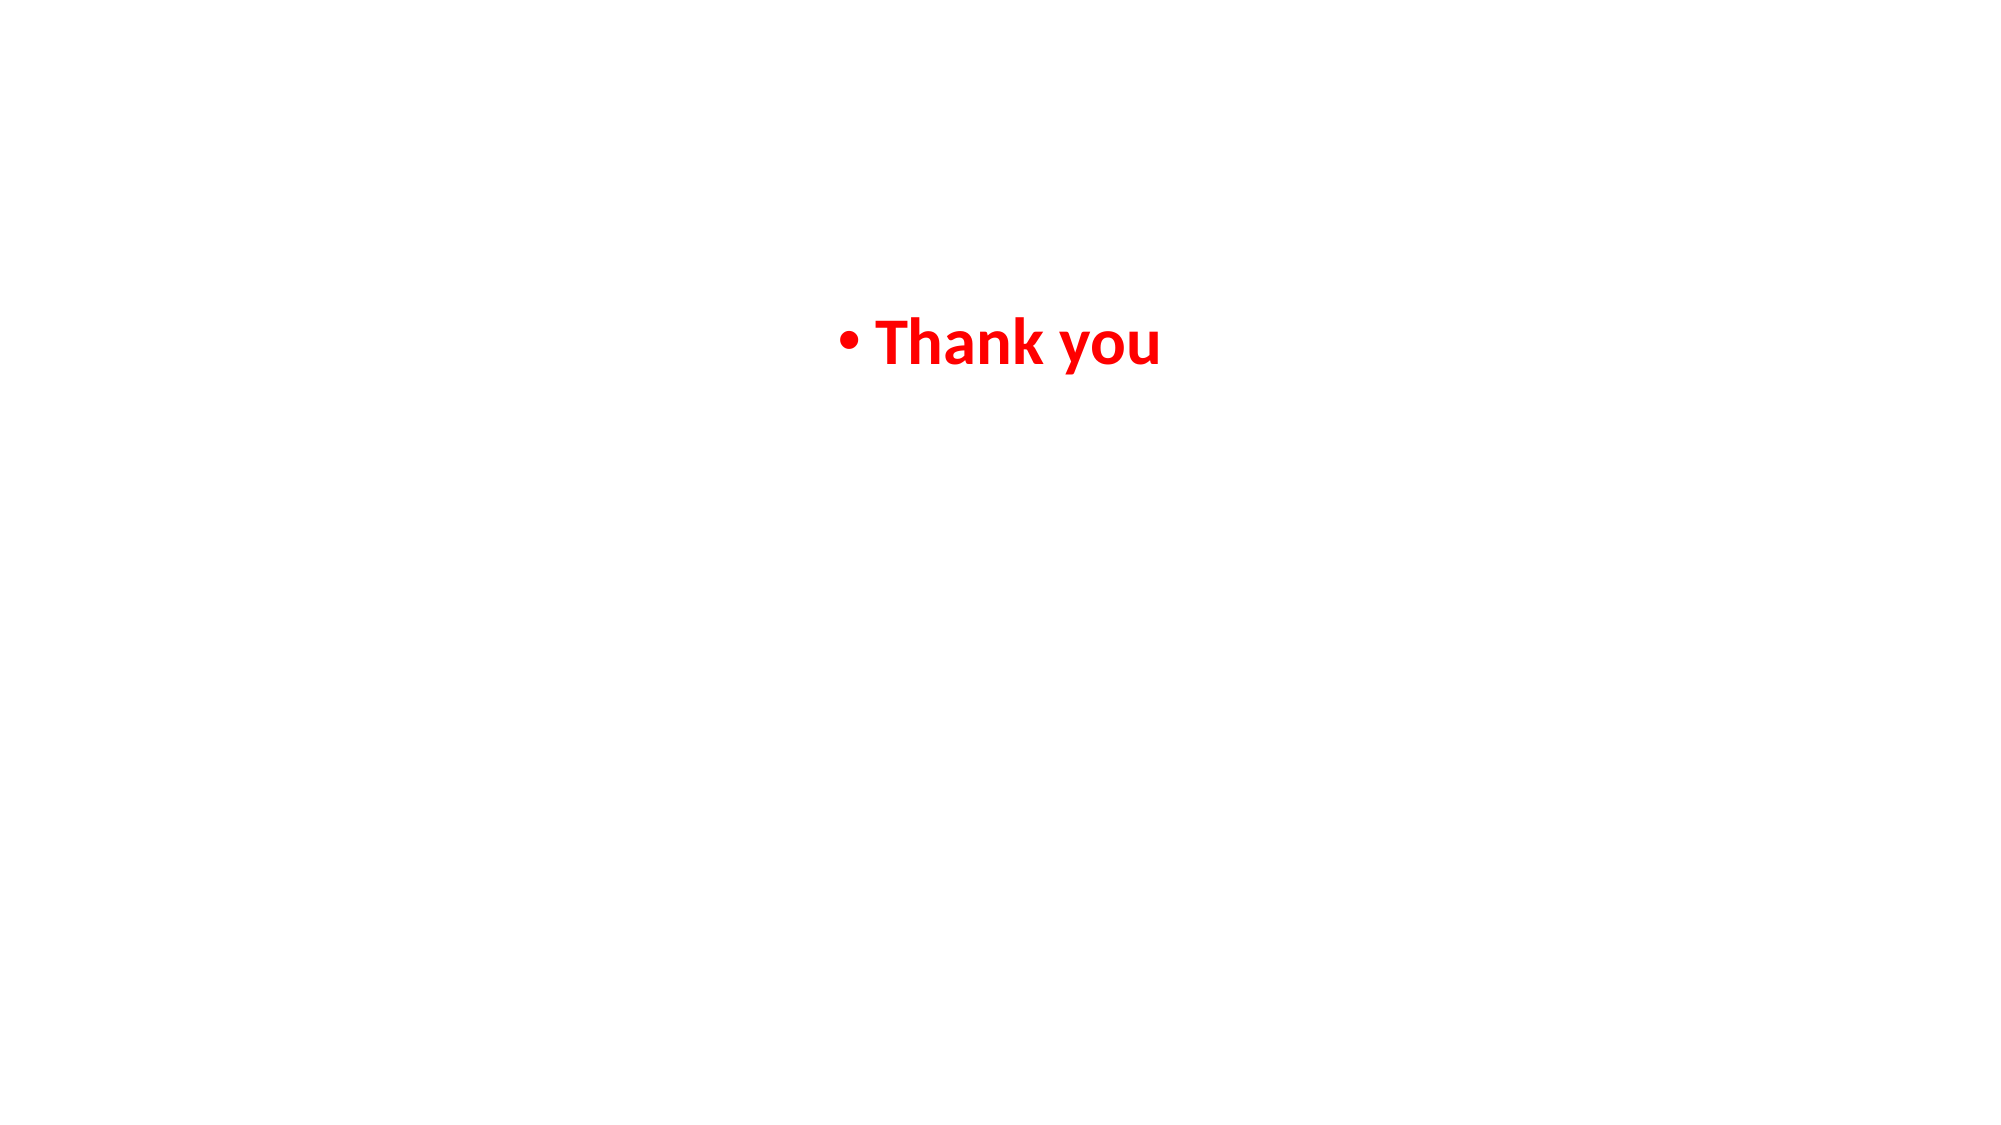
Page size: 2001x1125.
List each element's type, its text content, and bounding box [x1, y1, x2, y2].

list Thank you [137, 299, 1863, 1014]
